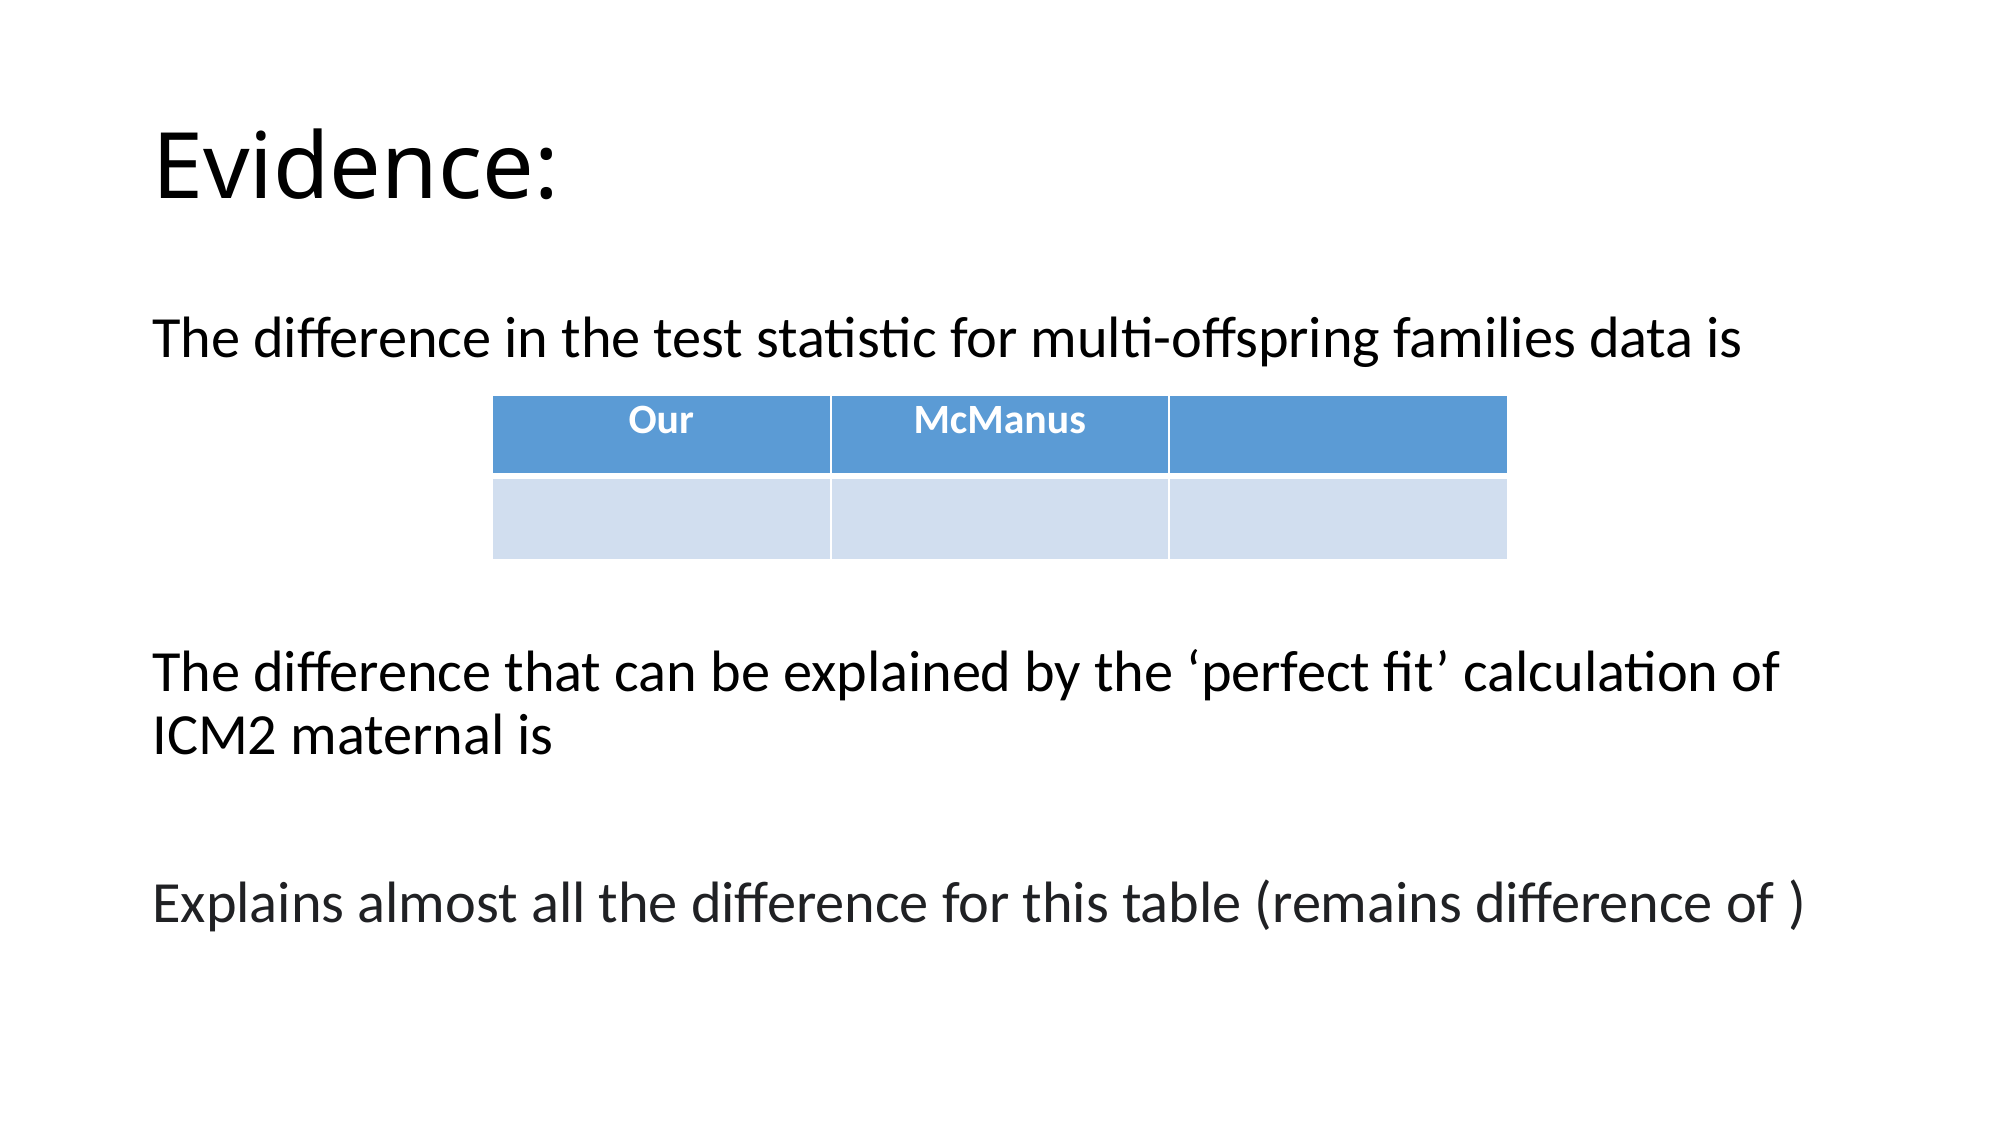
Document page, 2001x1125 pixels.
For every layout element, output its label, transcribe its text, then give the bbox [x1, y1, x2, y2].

title Evidence: [137, 59, 1863, 278]
